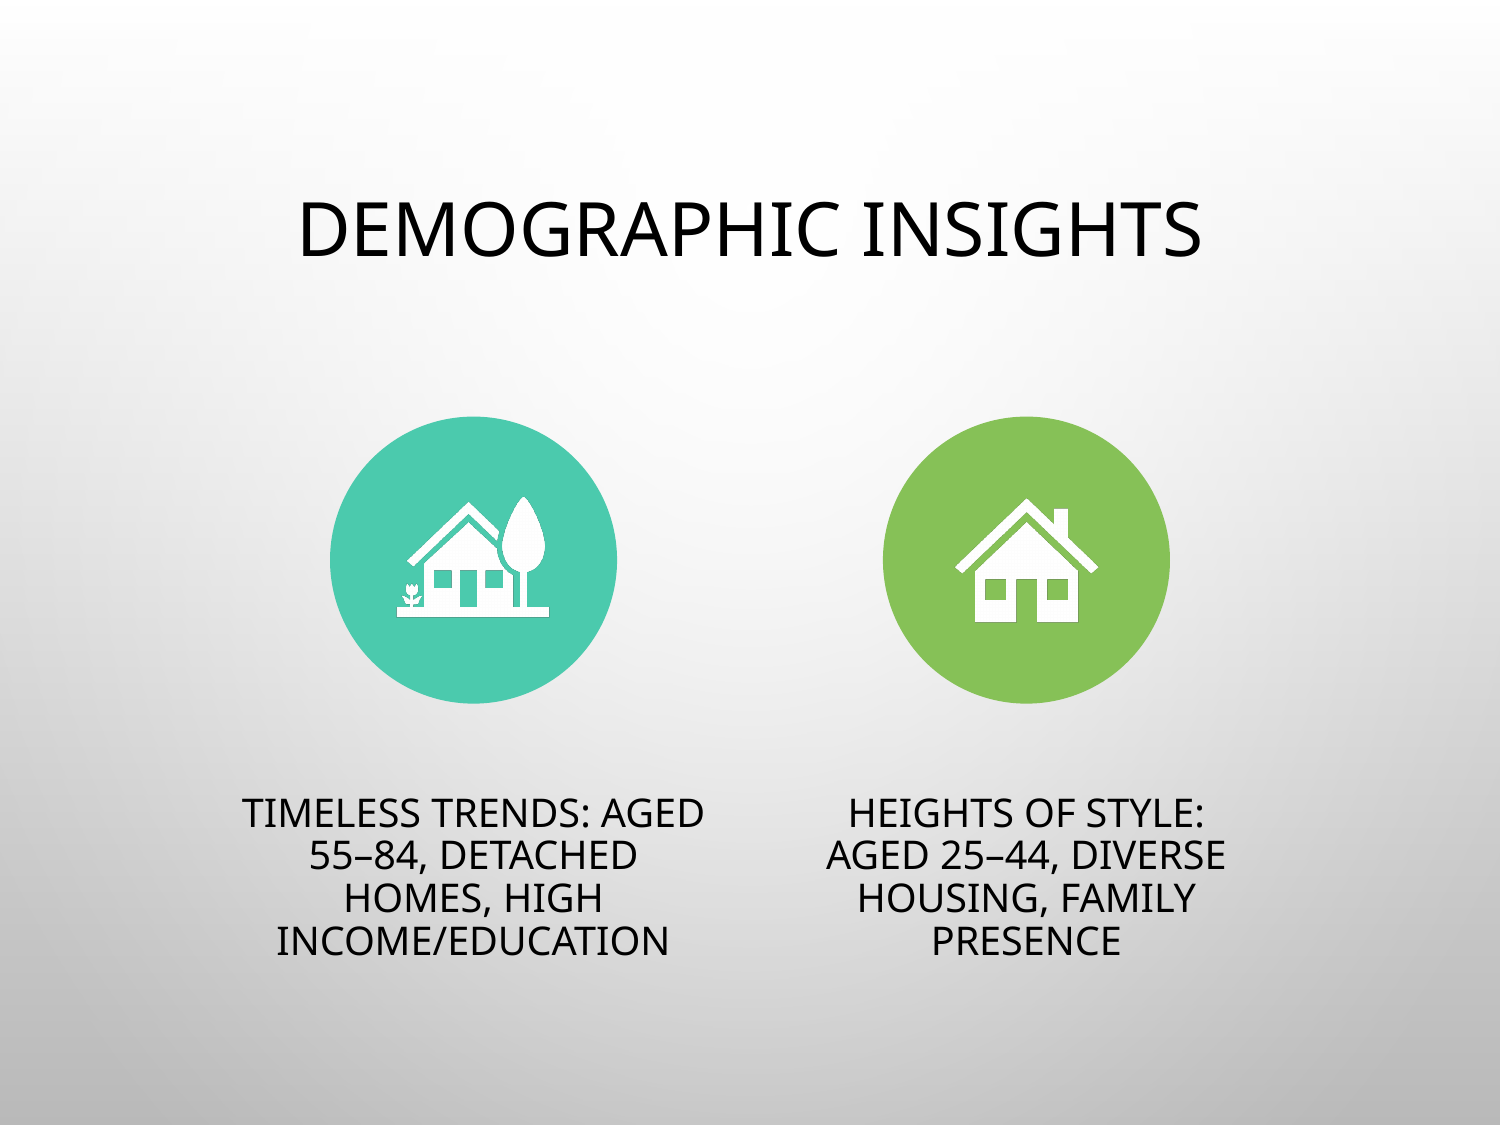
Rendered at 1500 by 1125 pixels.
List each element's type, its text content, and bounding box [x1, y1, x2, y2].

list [112, 415, 1388, 913]
title Demographic Insights [112, 101, 1388, 364]
picture [0, 0, 1500, 1125]
